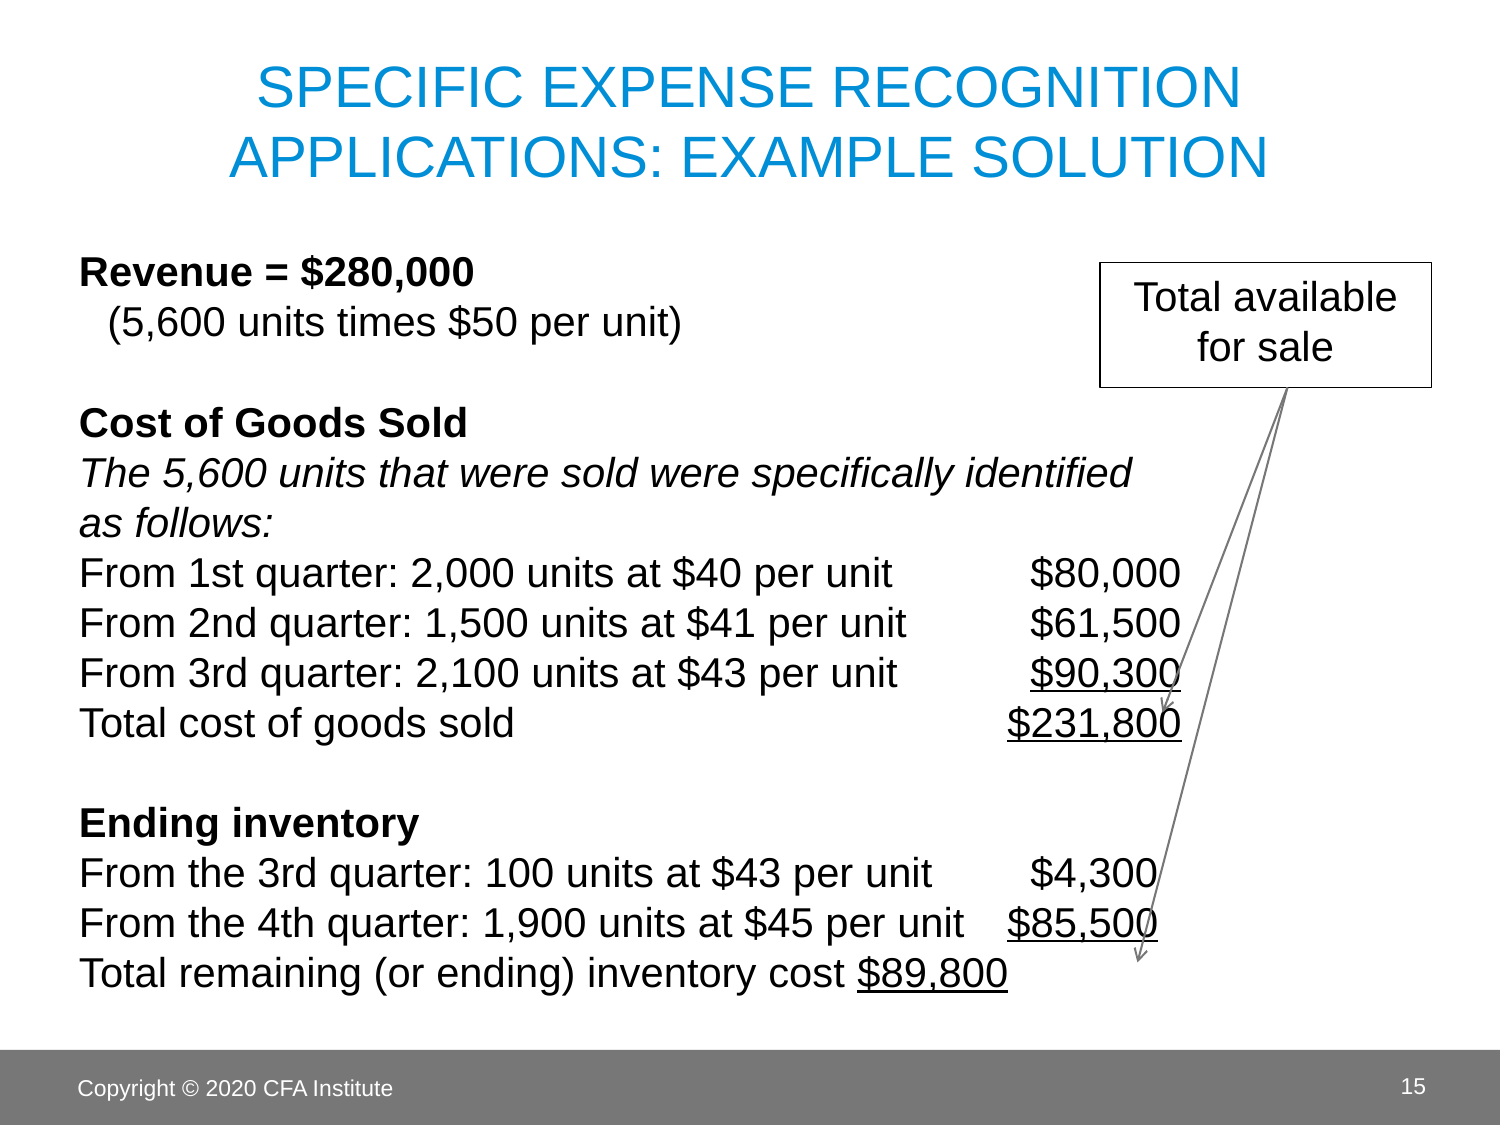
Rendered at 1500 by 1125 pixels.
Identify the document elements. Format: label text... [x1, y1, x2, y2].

slide_number 15 [1312, 1055, 1442, 1116]
list Revenue = $280,000 (5,600 units times $50 per unit) Cost of Goods Sold The 5,600 units that were sold were specifically identified as follows: From 1st quarter: 2,000 units at $40 per unit $80,000 From 2nd quarter: 1,500 units at $41 per unit $61,500 From 3rd quarter: 2,100 units at $43 per unit $90,300 Total cost of goods sold $231,800 Ending inventory From the 3rd quarter: 100 units at $43 per unit $4,300 From the 4th quarter: 1,900 units at $45 per unit $85,500 Total remaining (or ending) inventory cost $89,800 [62, 237, 1437, 1013]
footer Copyright © 2020 CFA Institute [62, 1054, 538, 1121]
title specific expense recognition applications: Example Solution [62, 24, 1437, 213]
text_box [1099, 261, 1432, 963]
